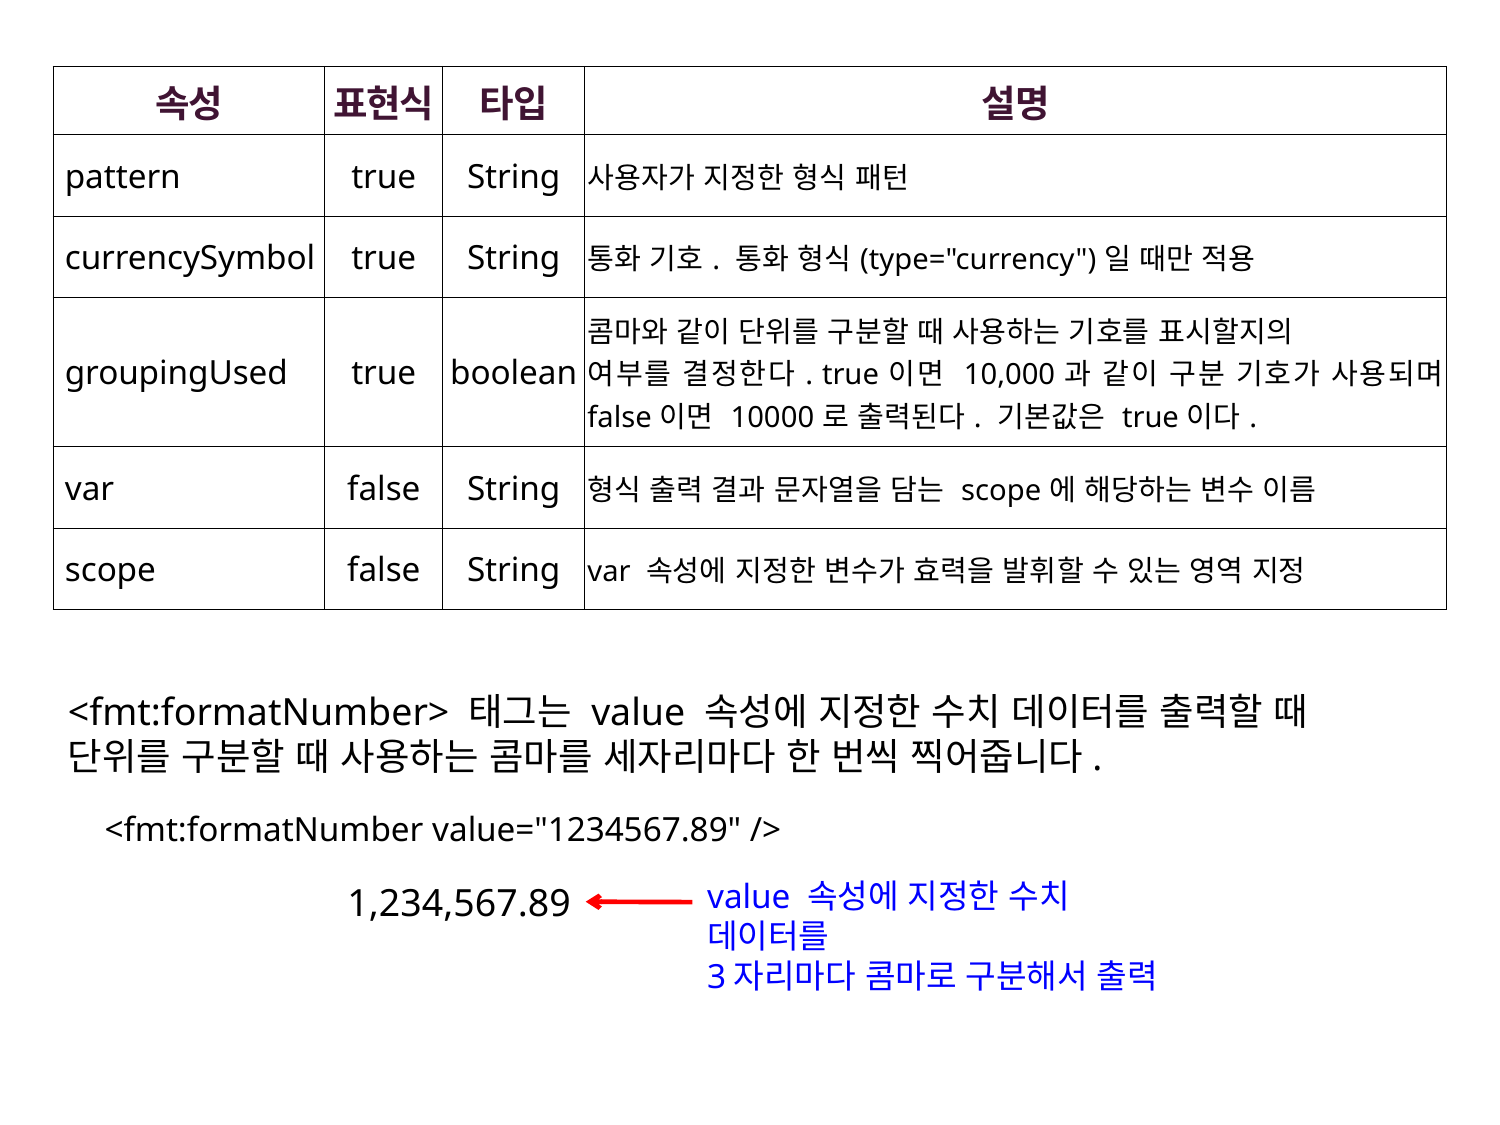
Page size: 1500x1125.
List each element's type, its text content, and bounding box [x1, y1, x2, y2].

table_cell false [325, 529, 442, 609]
table_cell false [325, 447, 442, 528]
text_box 1,234,567.89 [332, 871, 586, 932]
text_box <fmt:formatNumber> 태그는 value 속성에 지정한 수치 데이터를 출력할 때 단위를 구분할 때 사용하는 콤마를 세자리마다 한 번씩 찍어줍니다. [53, 680, 1436, 786]
table_cell pattern [54, 135, 324, 216]
table_cell true [325, 298, 442, 446]
table_header 표현식 [325, 67, 442, 134]
table_cell var [54, 447, 324, 528]
text_box <fmt:formatNumber value="1234567.89" /> [89, 800, 1153, 856]
table_cell String [443, 217, 584, 297]
text_box value 속성에 지정한 수치 데이터를 3자리마다 콤마로 구분해서 출력 [692, 868, 1178, 1003]
table_header 속성 [54, 67, 324, 134]
table_cell groupingUsed [54, 298, 324, 446]
table_cell 형식 출력 결과 문자열을 담는 scope에 해당하는 변수 이름 [585, 447, 1446, 528]
table_header 타입 [443, 67, 584, 134]
table_cell boolean [443, 298, 584, 446]
table_cell currencySymbol [54, 217, 324, 297]
table_cell 사용자가 지정한 형식 패턴 [585, 135, 1446, 216]
table_cell String [443, 529, 584, 609]
table_header 설명 [585, 67, 1446, 134]
table_cell var 속성에 지정한 변수가 효력을 발휘할 수 있는 영역 지정 [585, 529, 1446, 609]
table_cell 통화 기호. 통화 형식(type="currency")일 때만 적용 [585, 217, 1446, 297]
table_cell true [325, 217, 442, 297]
table_cell String [443, 447, 584, 528]
table_cell true [325, 135, 442, 216]
table_cell scope [54, 529, 324, 609]
table_cell String [443, 135, 584, 216]
table_cell 콤마와 같이 단위를 구분할 때 사용하는 기호를 표시할지의 여부를 결정한다. true이면 10,000과 같이 구분 기호가 사용되며 false이면 10000로 출력된다. 기본값은 true이다. [585, 298, 1446, 446]
